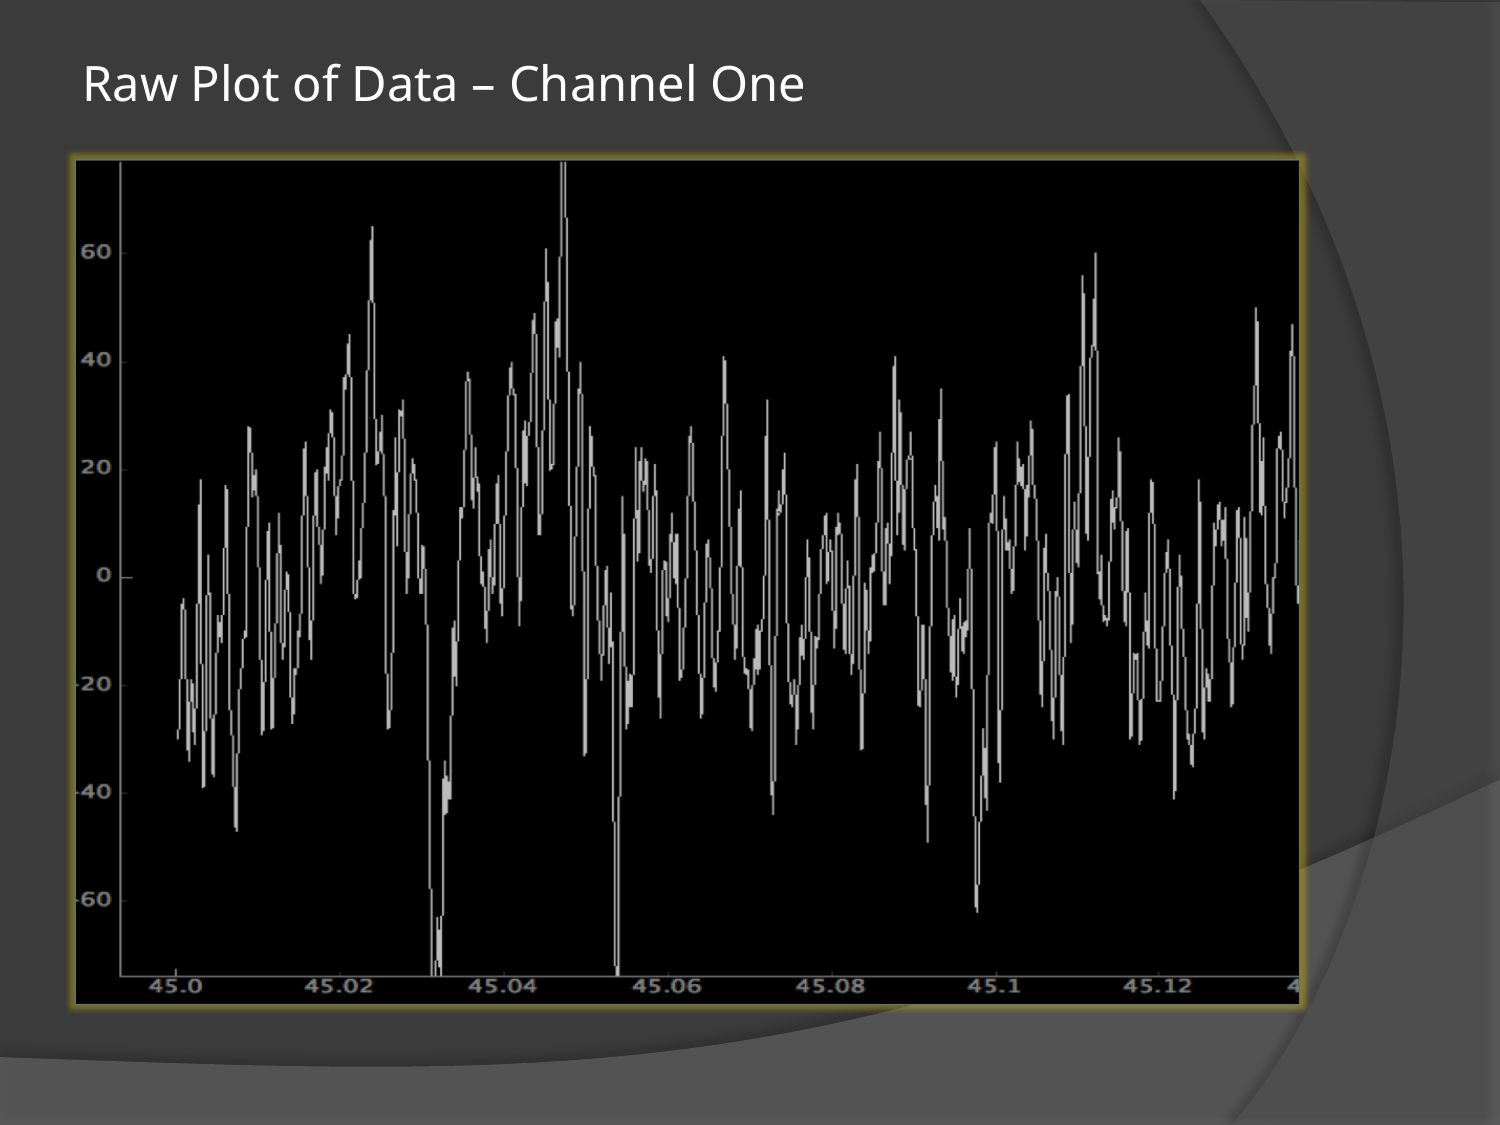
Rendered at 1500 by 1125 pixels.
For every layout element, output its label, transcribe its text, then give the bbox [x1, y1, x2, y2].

title Raw Plot of Data – Channel One [75, 45, 1300, 120]
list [74, 159, 1301, 1006]
